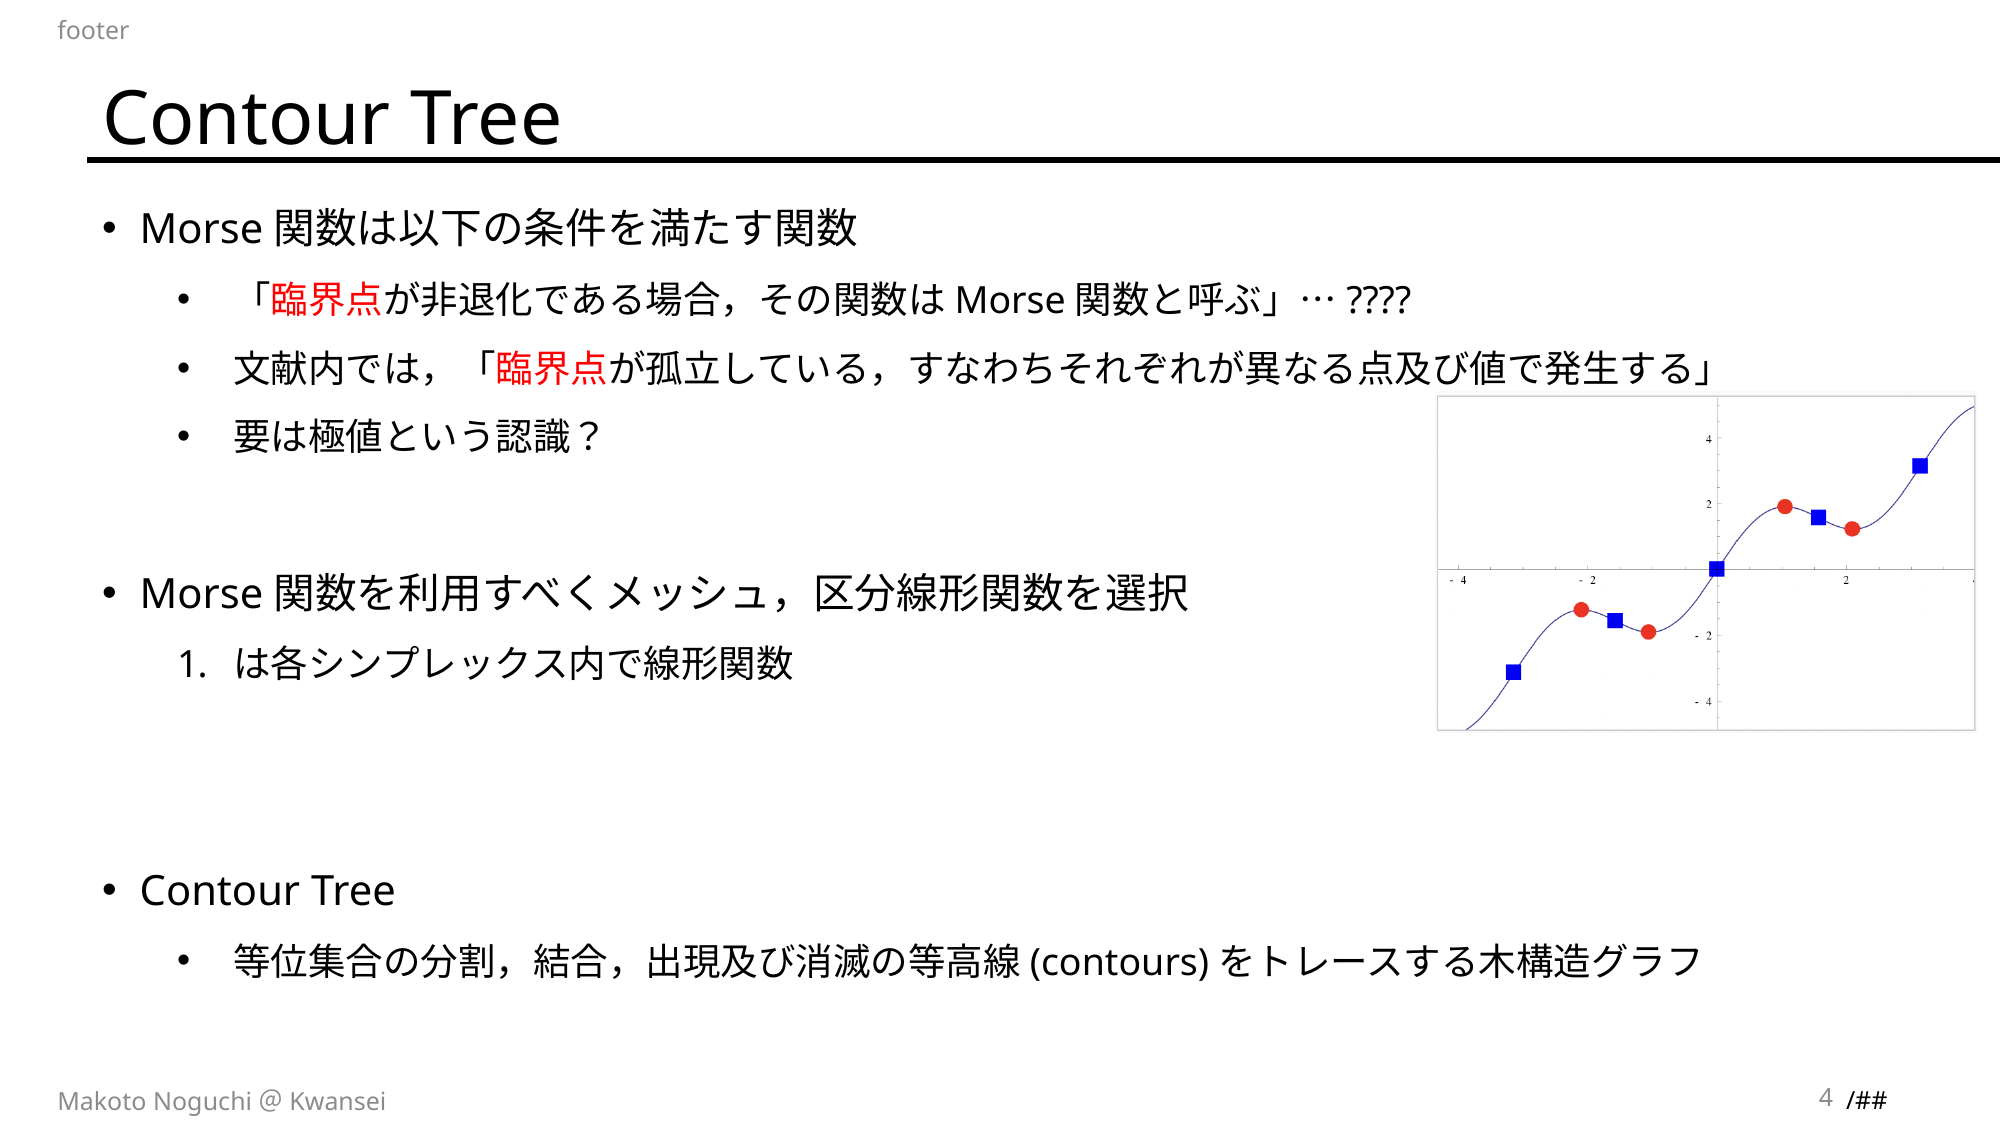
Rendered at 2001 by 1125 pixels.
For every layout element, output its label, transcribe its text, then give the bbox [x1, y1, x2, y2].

title Contour Tree [87, 55, 1913, 187]
slide_number 4 [1398, 1068, 1849, 1125]
slide_number Makoto Noguchi＠Kwansei [42, 1070, 493, 1125]
footer footer [42, 0, 718, 60]
picture [1435, 391, 1978, 733]
